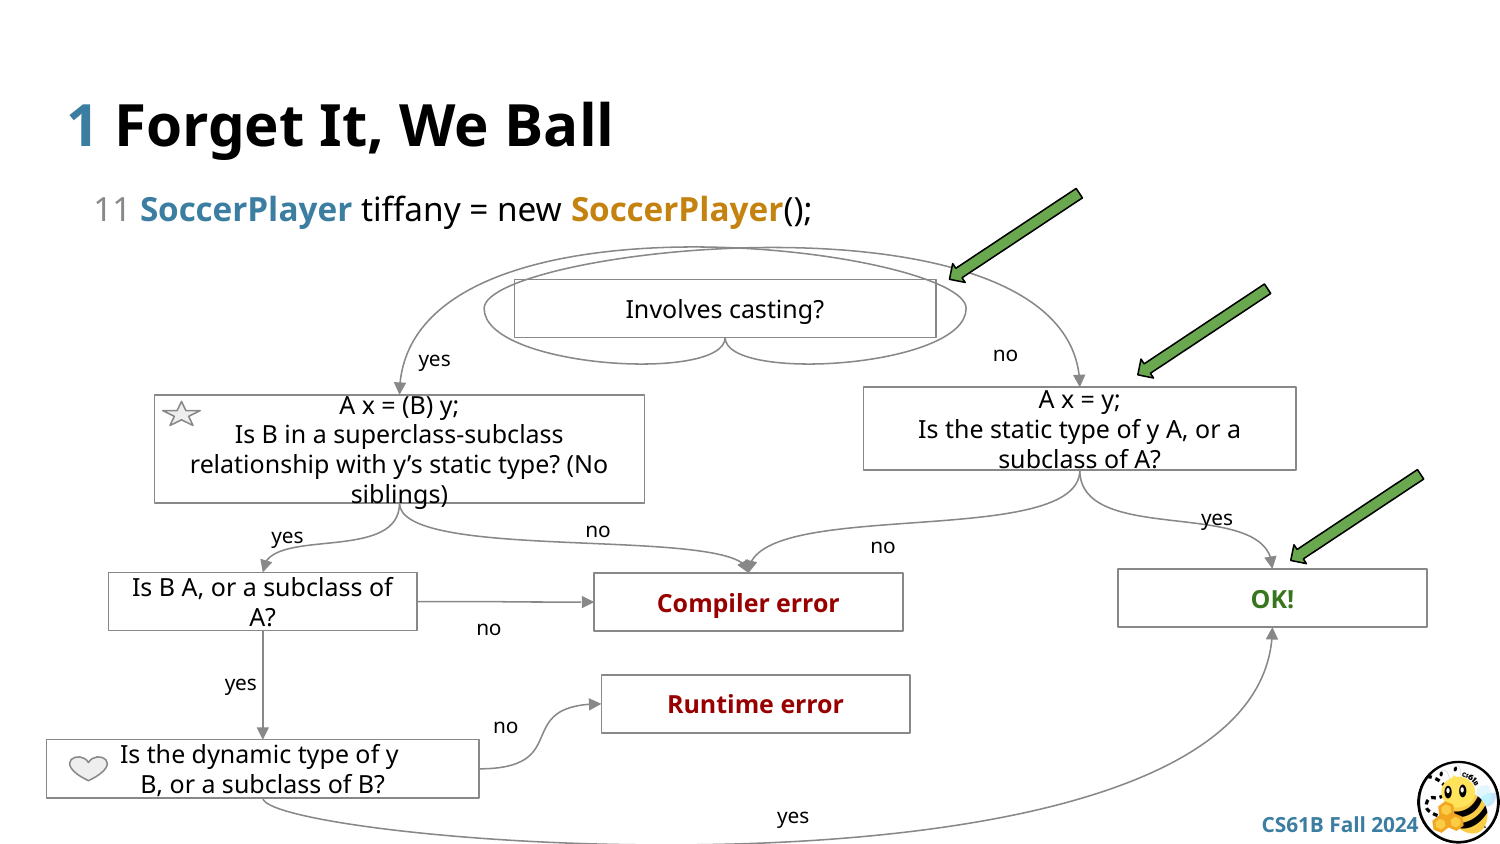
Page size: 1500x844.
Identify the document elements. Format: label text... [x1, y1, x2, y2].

text_box [949, 188, 1083, 277]
text_box 11 SoccerPlayer tiffany = new SoccerPlayer(); [78, 166, 1207, 277]
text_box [46, 279, 1428, 844]
picture [1428, 760, 1500, 844]
title 1 Forget It, We Ball [51, 72, 1449, 167]
